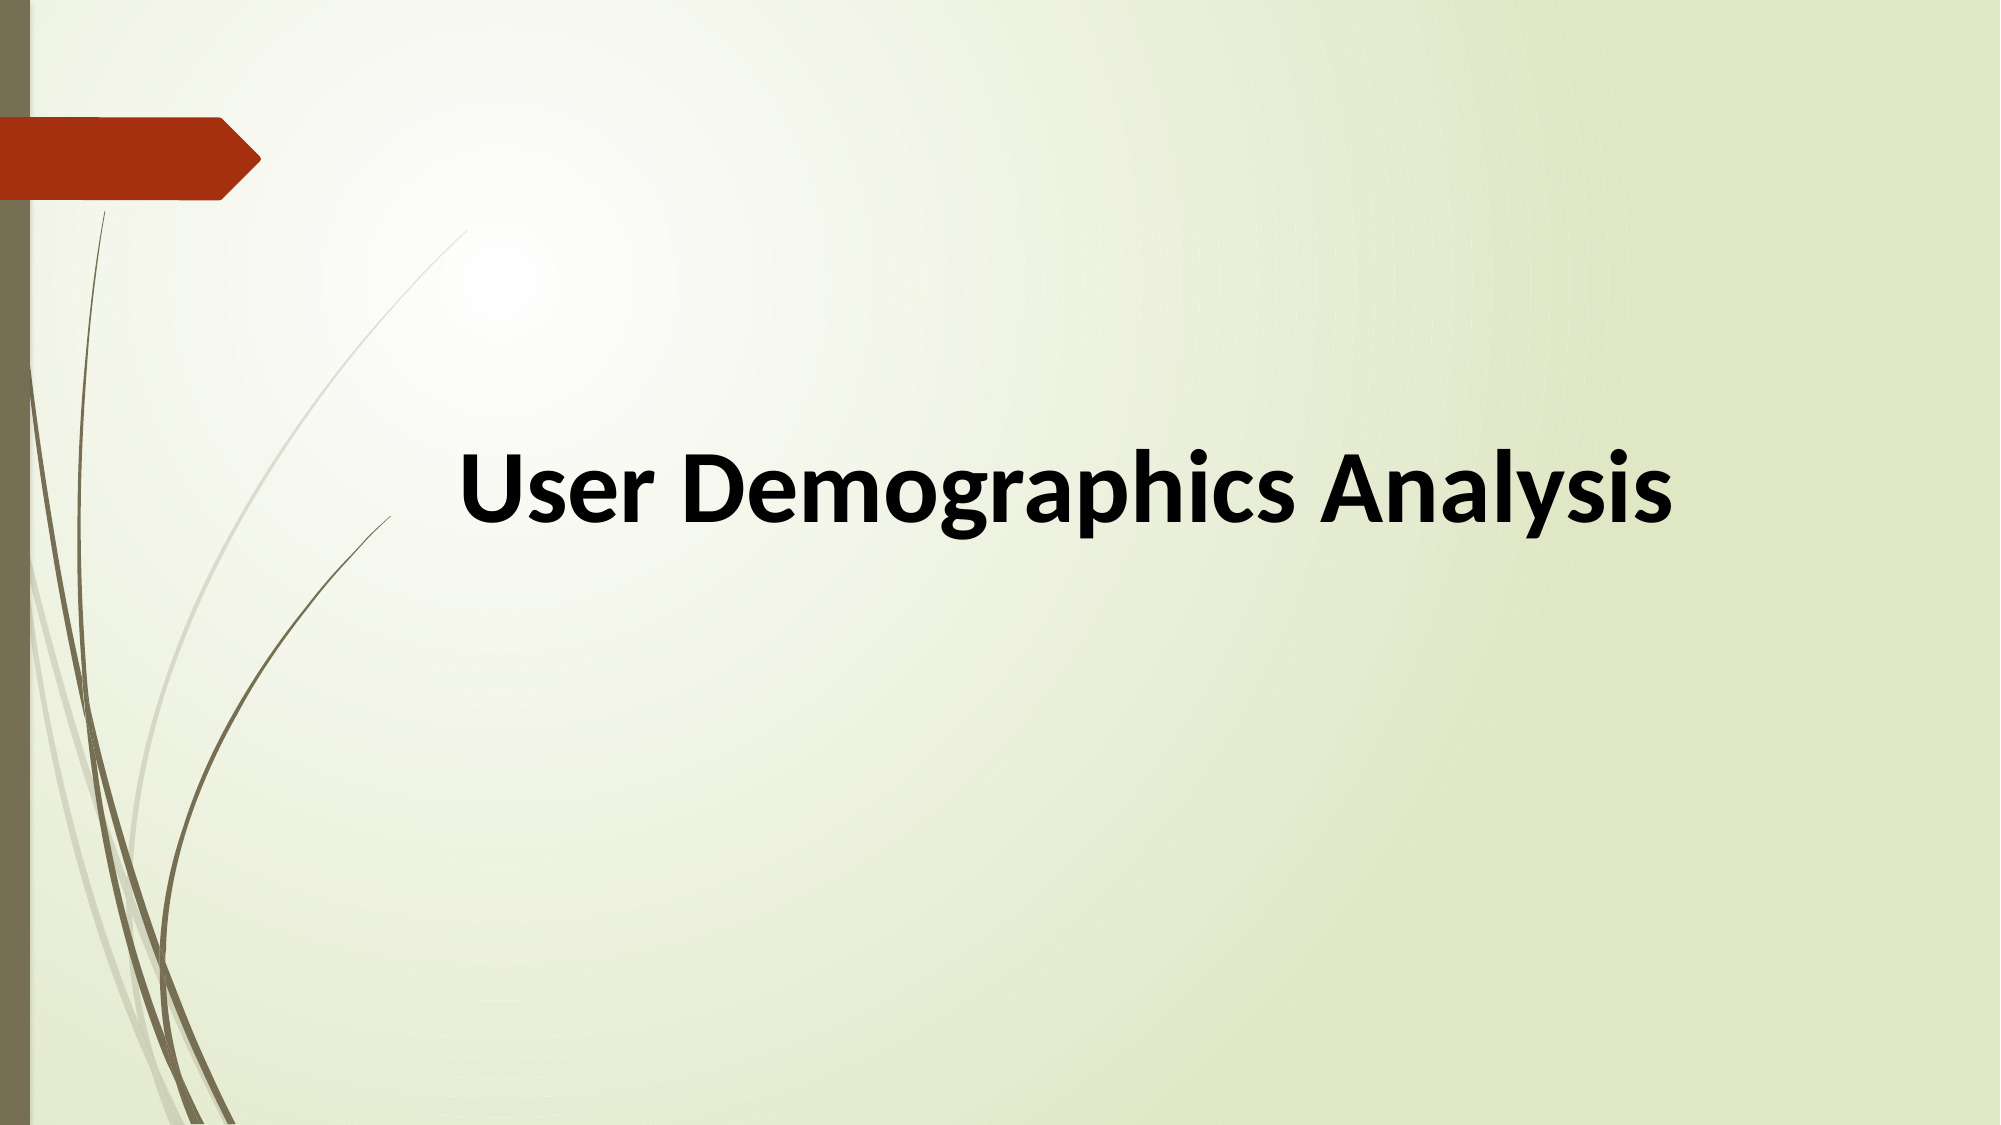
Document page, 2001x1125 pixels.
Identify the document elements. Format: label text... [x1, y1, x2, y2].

title User Demographics Analysis [443, 410, 1798, 629]
